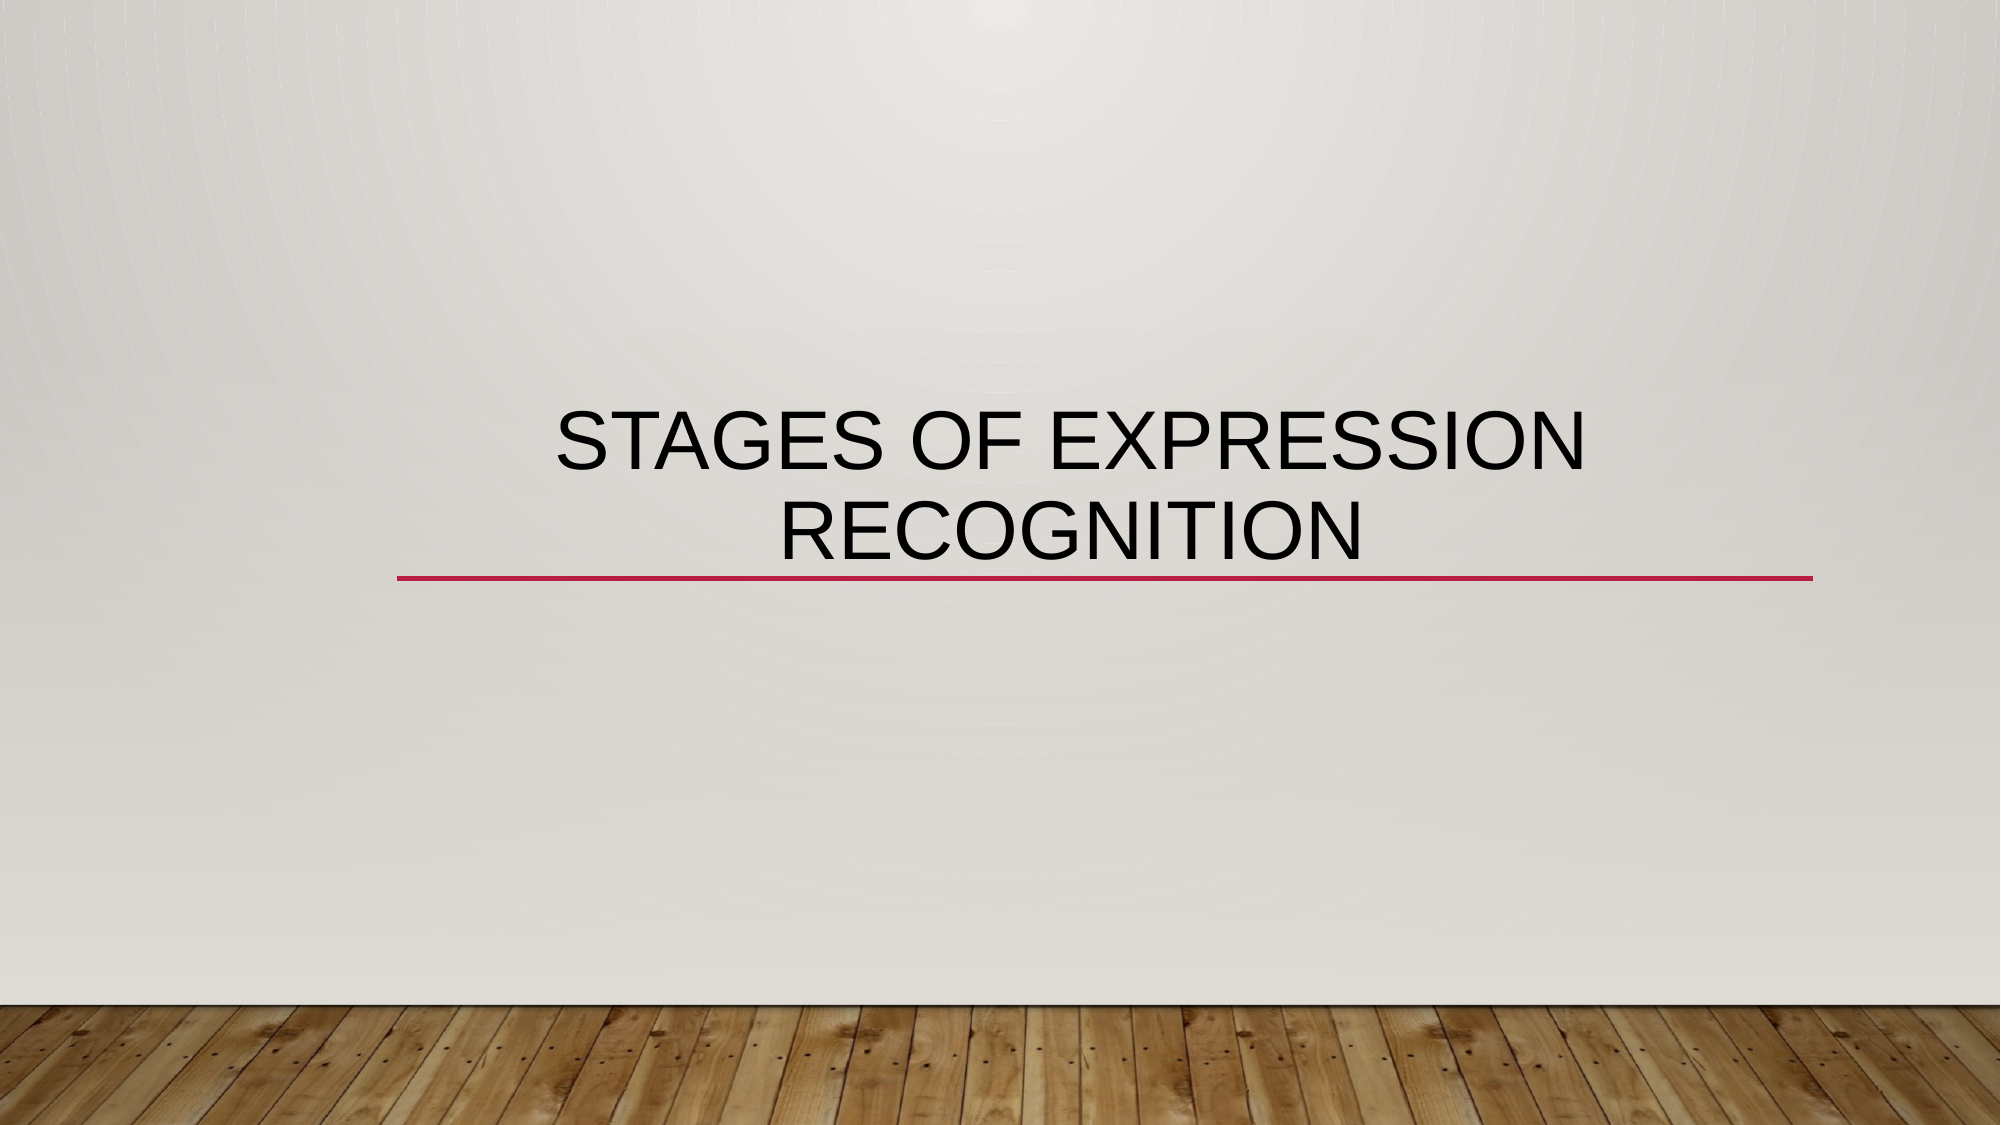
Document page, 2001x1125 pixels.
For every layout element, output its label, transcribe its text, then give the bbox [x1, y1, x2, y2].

title STAGES OF EXPRESSION RECOGNITION [332, 362, 1812, 578]
picture [0, 1005, 2000, 1125]
